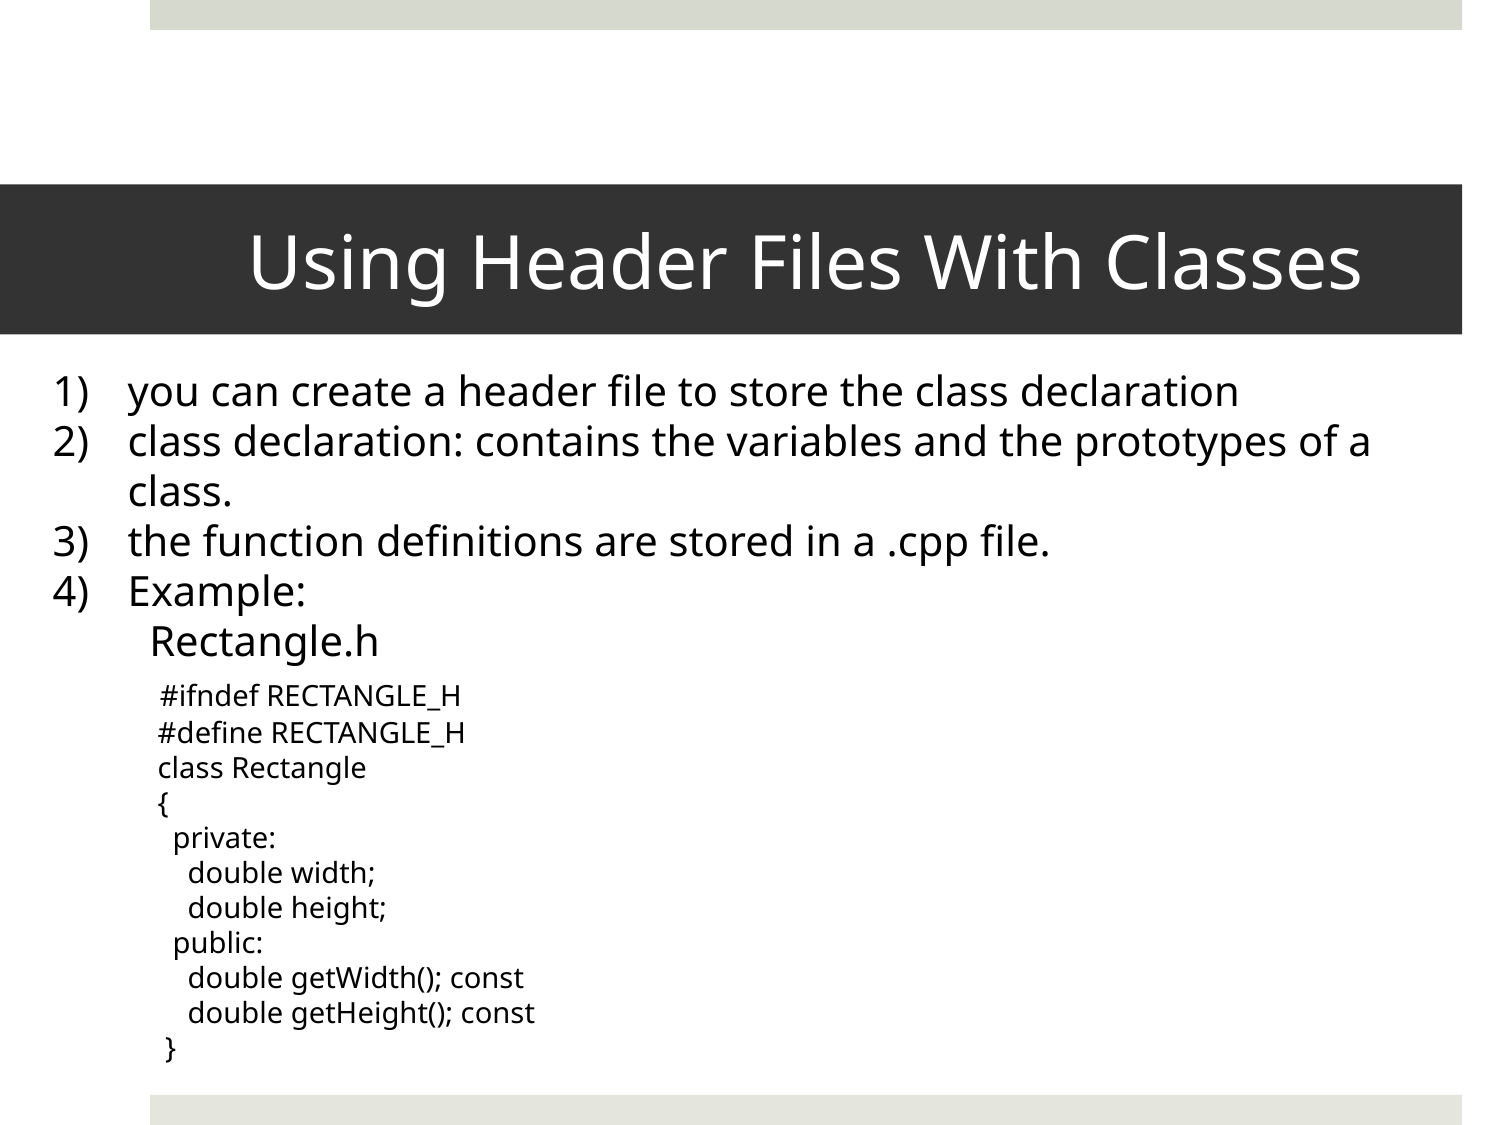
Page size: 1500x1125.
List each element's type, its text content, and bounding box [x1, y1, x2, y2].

title Using Header Files With Classes [0, 184, 1463, 335]
text_box you can create a header file to store the class declaration class declaration: contains the variables and the prototypes of a class. the function definitions are stored in a .cpp file. Example: Rectangle.h #ifndef RECTANGLE_H #define RECTANGLE_H class Rectangle { private: double width; double height; public: double getWidth(); const double getHeight(); const } [37, 357, 1500, 1125]
